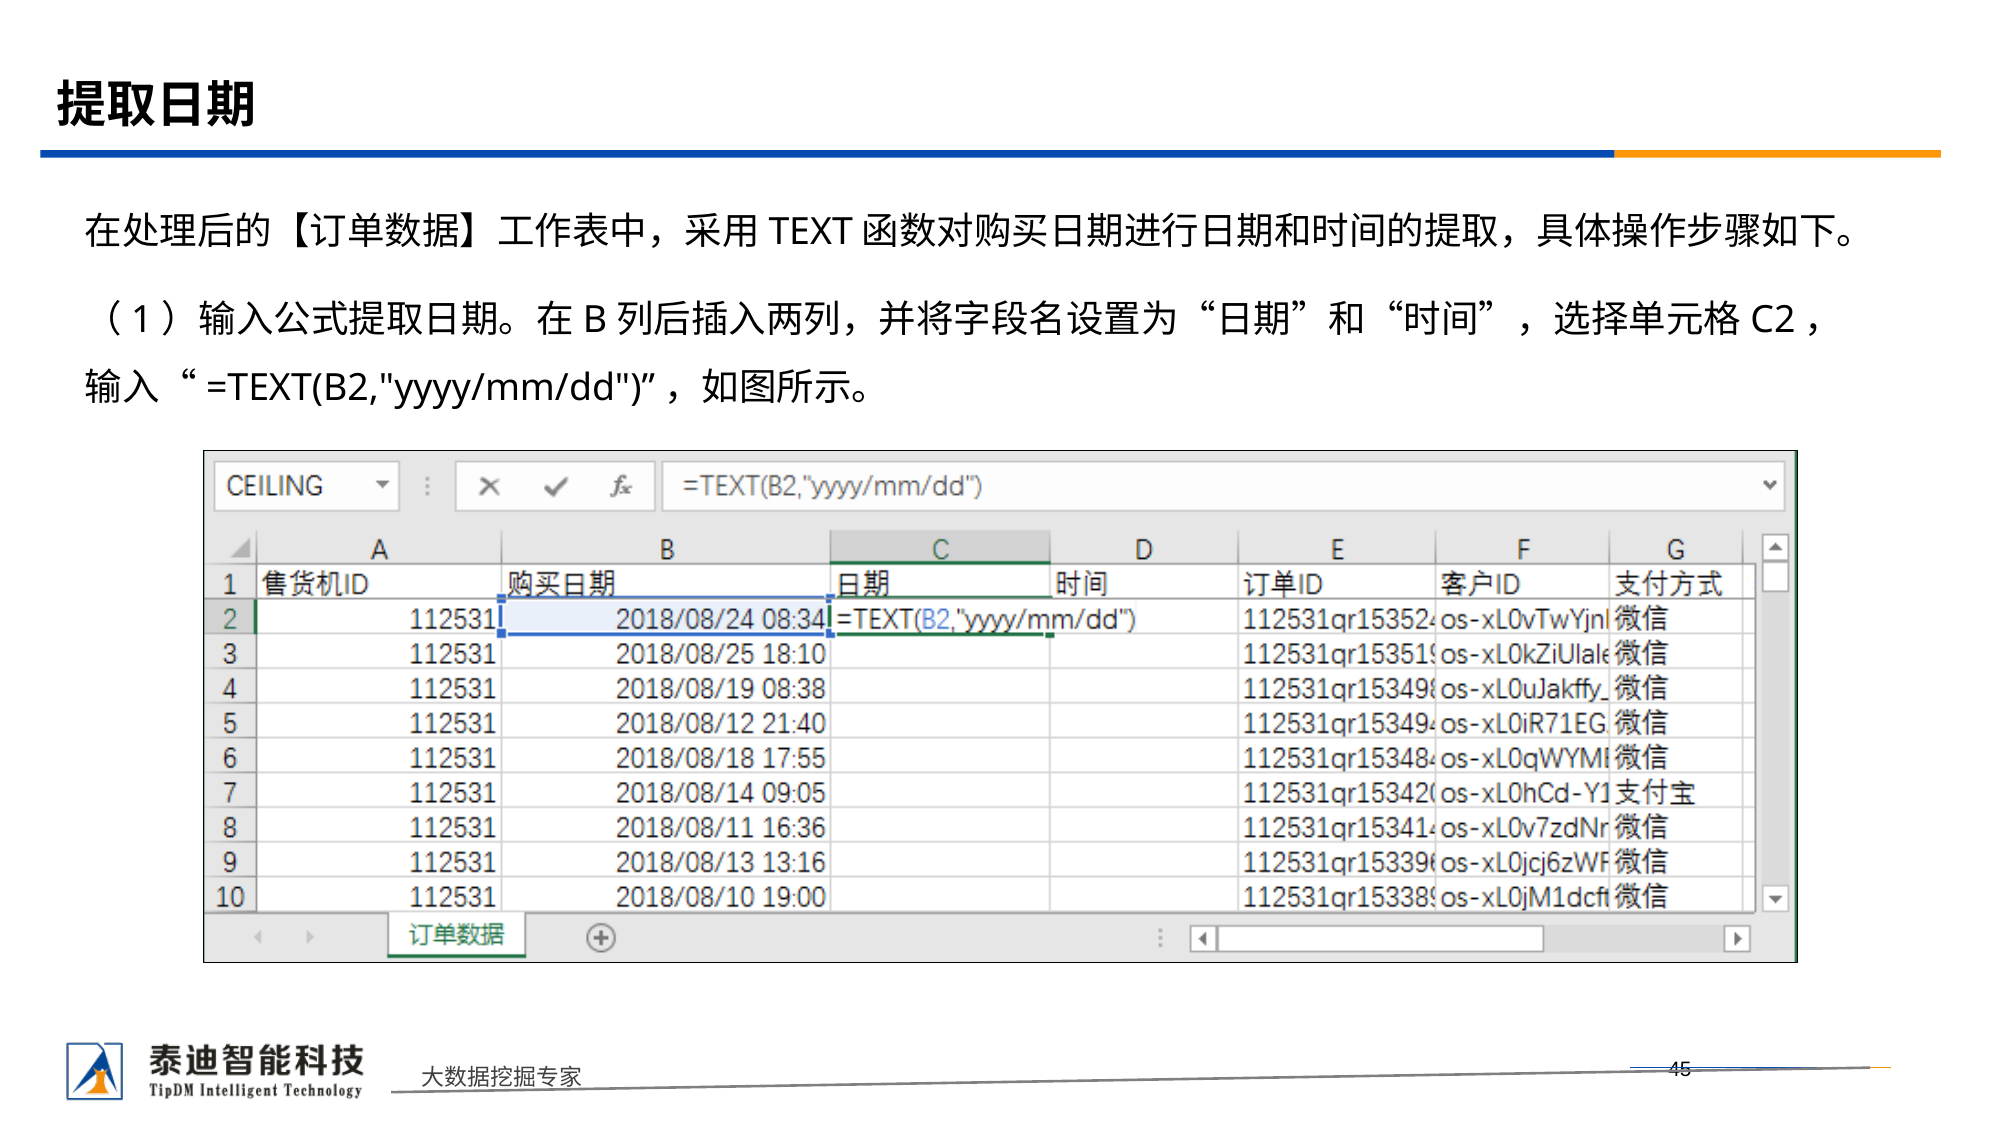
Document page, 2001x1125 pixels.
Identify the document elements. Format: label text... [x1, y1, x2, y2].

picture [202, 450, 1798, 963]
title 提取日期 [41, 58, 1842, 146]
list 在处理后的【订单数据】工作表中，采用TEXT函数对购买日期进行日期和时间的提取，具体操作步骤如下。 （1）输入公式提取日期。在B列后插入两列，并将字段名设置为“日期”和“时间”，选择单元格C2，输入“=TEXT(B2,"yyyy/mm/dd")”，如图所示。 [69, 177, 1892, 1005]
picture [62, 1028, 368, 1107]
